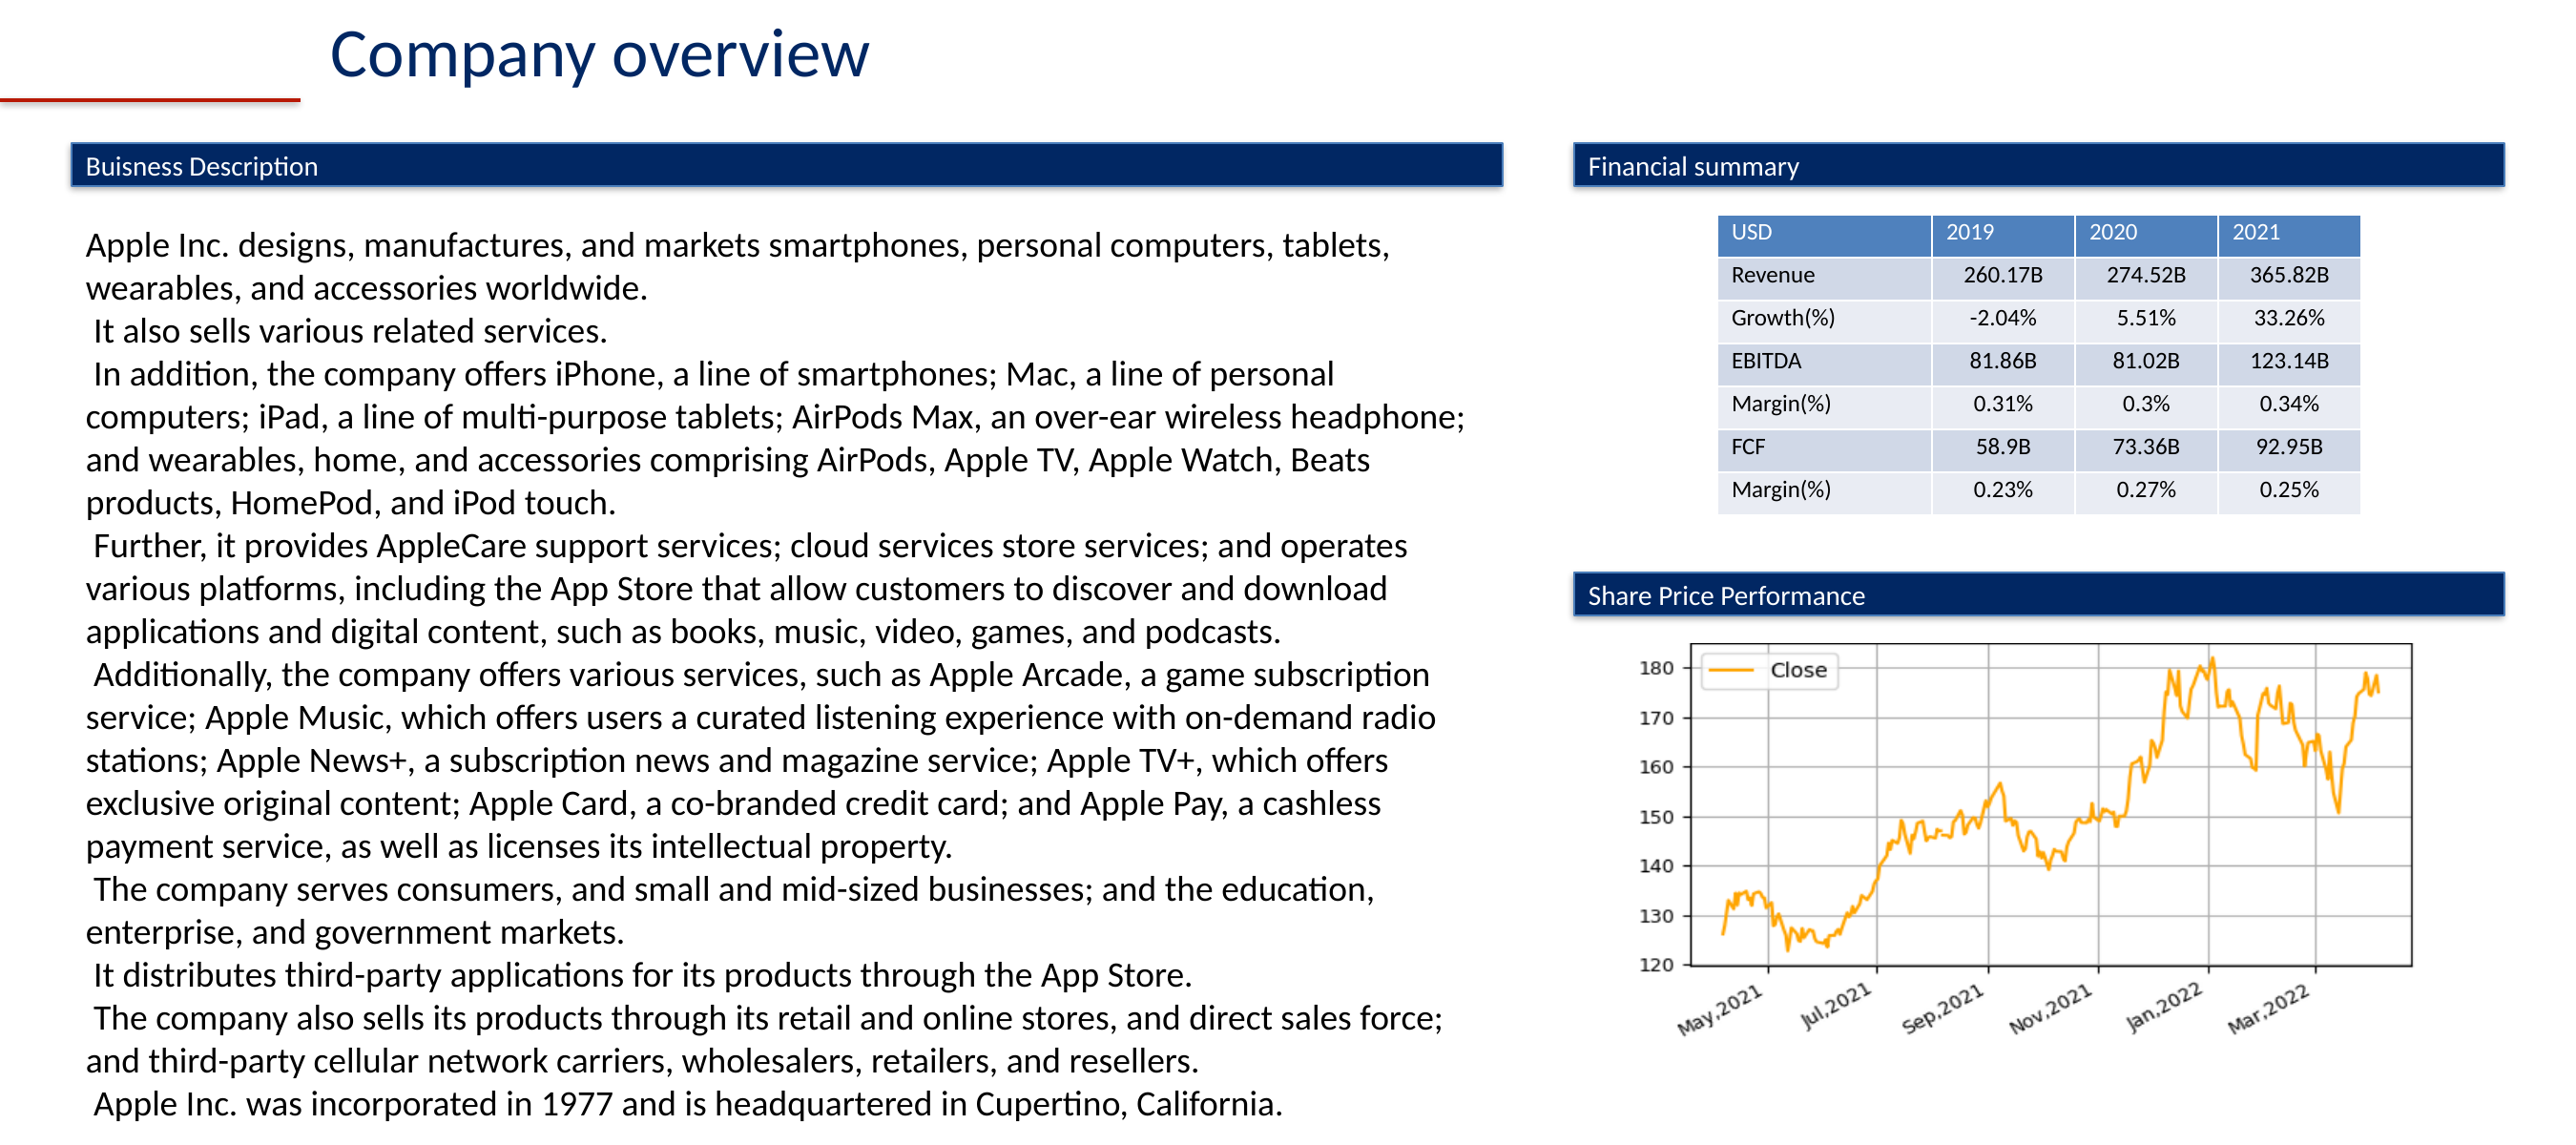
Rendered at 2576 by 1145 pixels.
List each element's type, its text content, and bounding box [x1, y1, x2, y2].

table_cell Margin(%) [1718, 473, 1931, 514]
text_box Share Price Performance [1573, 572, 2505, 616]
table_cell FCF [1718, 430, 1931, 471]
table_cell 260.17B [1933, 259, 2074, 300]
table_cell 0.27% [2076, 473, 2217, 514]
table_cell 92.95B [2219, 430, 2360, 471]
table_cell Growth(%) [1718, 302, 1931, 343]
table_cell EBITDA [1718, 344, 1931, 385]
table_cell 0.31% [1933, 387, 2074, 428]
table_cell 81.02B [2076, 344, 2217, 385]
table_header 2021 [2219, 216, 2360, 257]
table_cell 5.51% [2076, 302, 2217, 343]
table_cell 0.34% [2219, 387, 2360, 428]
table_cell 123.14B [2219, 344, 2360, 385]
text_box Financial summary [1573, 142, 2505, 187]
table_cell 0.23% [1933, 473, 2074, 514]
table_header USD [1718, 216, 1931, 257]
table_header 2019 [1933, 216, 2074, 257]
table_cell 0.3% [2076, 387, 2217, 428]
table_cell 33.26% [2219, 302, 2360, 343]
table_cell 58.9B [1933, 430, 2074, 471]
picture [1573, 643, 2505, 1074]
table_cell 274.52B [2076, 259, 2217, 300]
table_cell 81.86B [1933, 344, 2074, 385]
table_cell -2.04% [1933, 302, 2074, 343]
text_box Buisness Description [71, 142, 1504, 187]
table_cell Revenue [1718, 259, 1931, 300]
text_box Company overview [316, 0, 886, 98]
table_cell 365.82B [2219, 259, 2360, 300]
table_header 2020 [2076, 216, 2217, 257]
table_cell 73.36B [2076, 430, 2217, 471]
table_cell Margin(%) [1718, 387, 1931, 428]
table_cell 0.25% [2219, 473, 2360, 514]
text_box Apple Inc. designs, manufactures, and markets smartphones, personal computers, tablets, wearables, and accessories worldwide. It also sells various related services. In addition, the company offers iPhone, a line of smartphones; Mac, a line of personal computers; iPad, a line of multi-purpose tablets; AirPods Max, an over-ear wireless headphone; and wearables, home, and accessories comprising AirPods, Apple TV, Apple Watch, Beats products, HomePod, and iPod touch. Further, it provides AppleCare support services; cloud services store services; and operates various platforms, including the App Store that allow customers to discover and download applications and digital content, such as books, music, video, games, and podcasts. Additionally, the company offers various services, such as Apple Arcade, a game subscription service; Apple Music, which offers users a curated listening experience with on-demand radio stations; Apple News+, a subscription news and magazine service; Apple TV+, which offers exclusive original content; Apple Card, a co-branded credit card; and Apple Pay, a cashless payment service, as well as licenses its intellectual property. The company serves consumers, and small and mid-sized businesses; and the education, enterprise, and government markets. It distributes third-party applications for its products through the App Store. The company also sells its products through its retail and online stores, and direct sales force; and third-party cellular network carriers, wholesalers, retailers, and resellers. Apple Inc. was incorporated in 1977 and is headquartered in Cupertino, California. . [71, 214, 1503, 1145]
